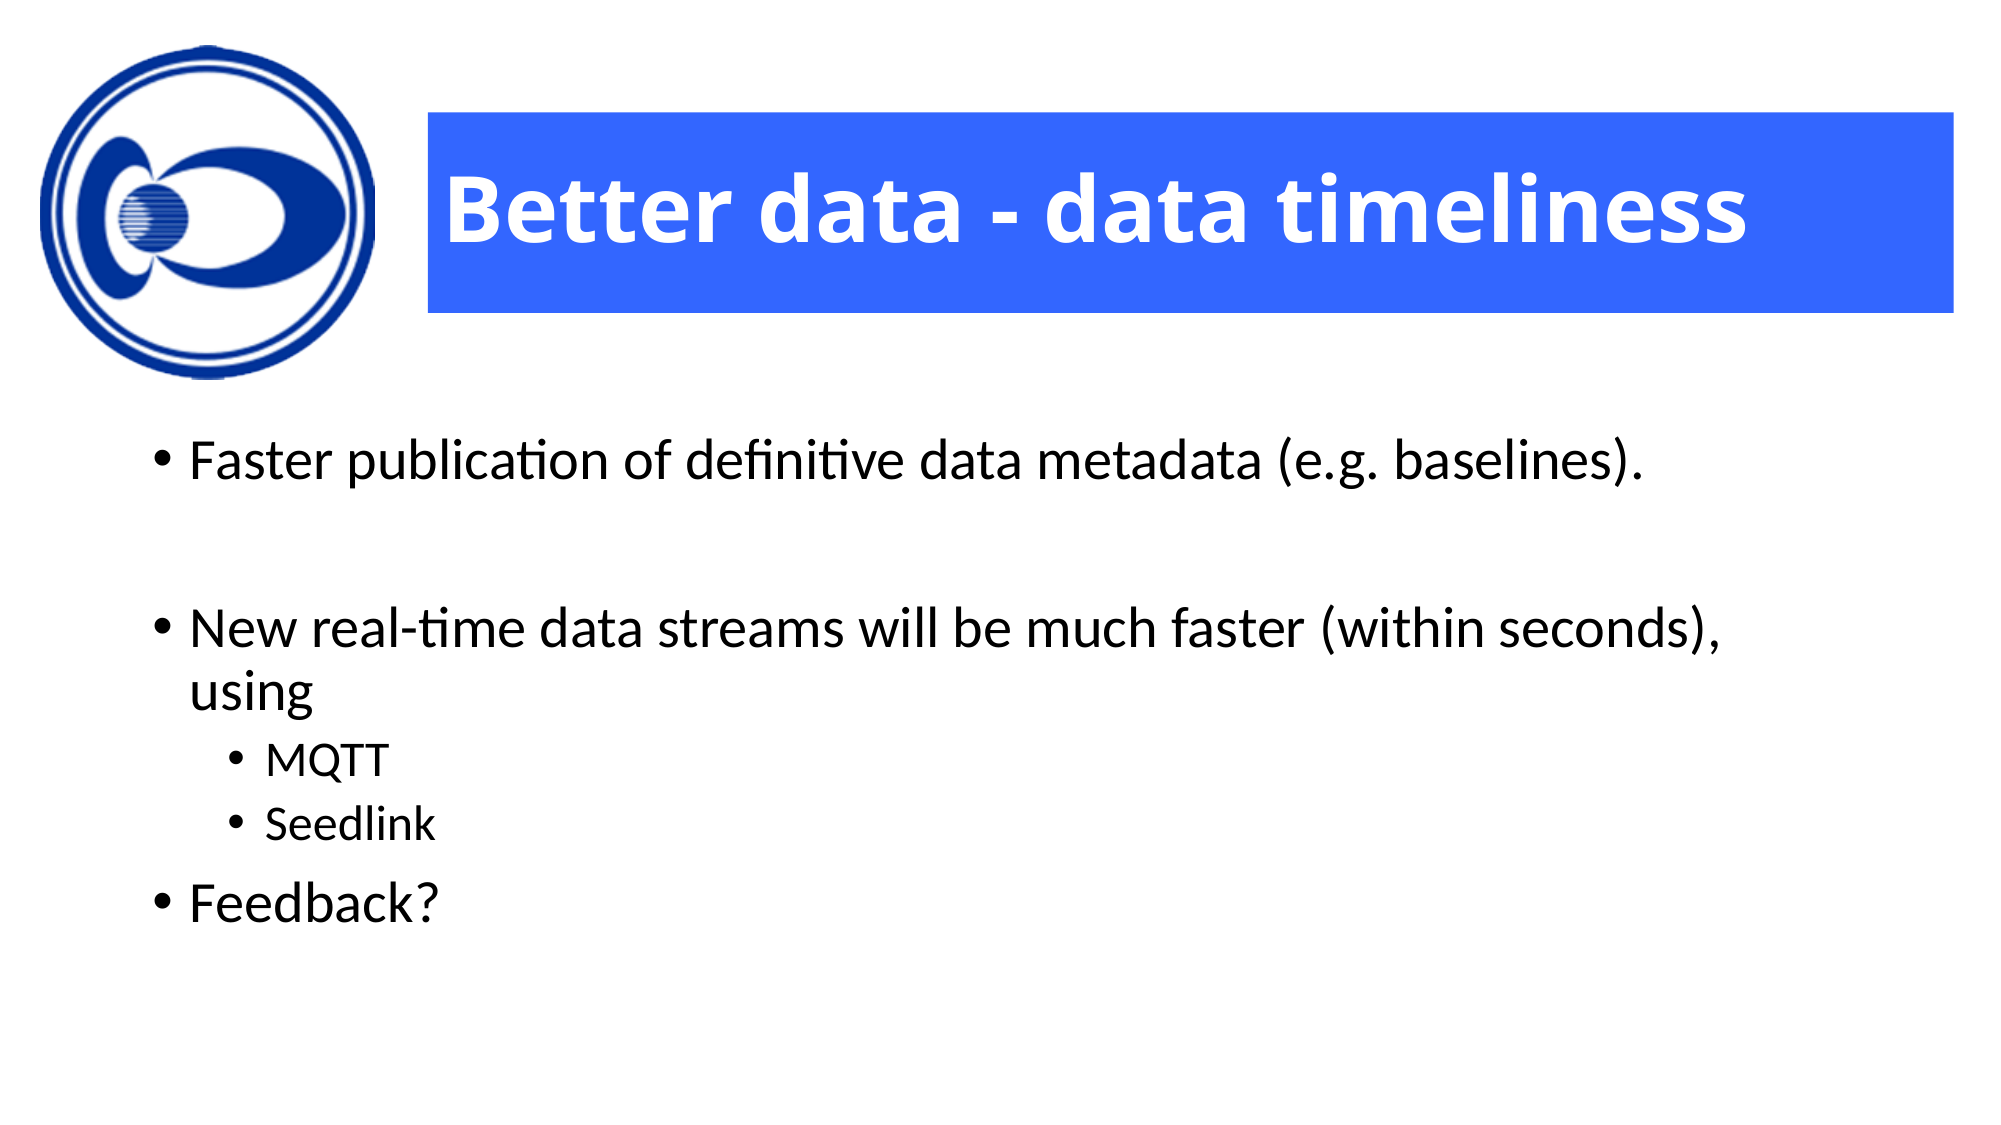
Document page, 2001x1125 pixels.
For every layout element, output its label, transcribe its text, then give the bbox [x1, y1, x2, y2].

text_box Better data - data timeliness [427, 112, 1954, 313]
picture [40, 45, 375, 380]
list Faster publication of definitive data metadata (e.g. baselines). New real-time data streams will be much faster (within seconds), using MQTT Seedlink Feedback? [137, 421, 1863, 1040]
